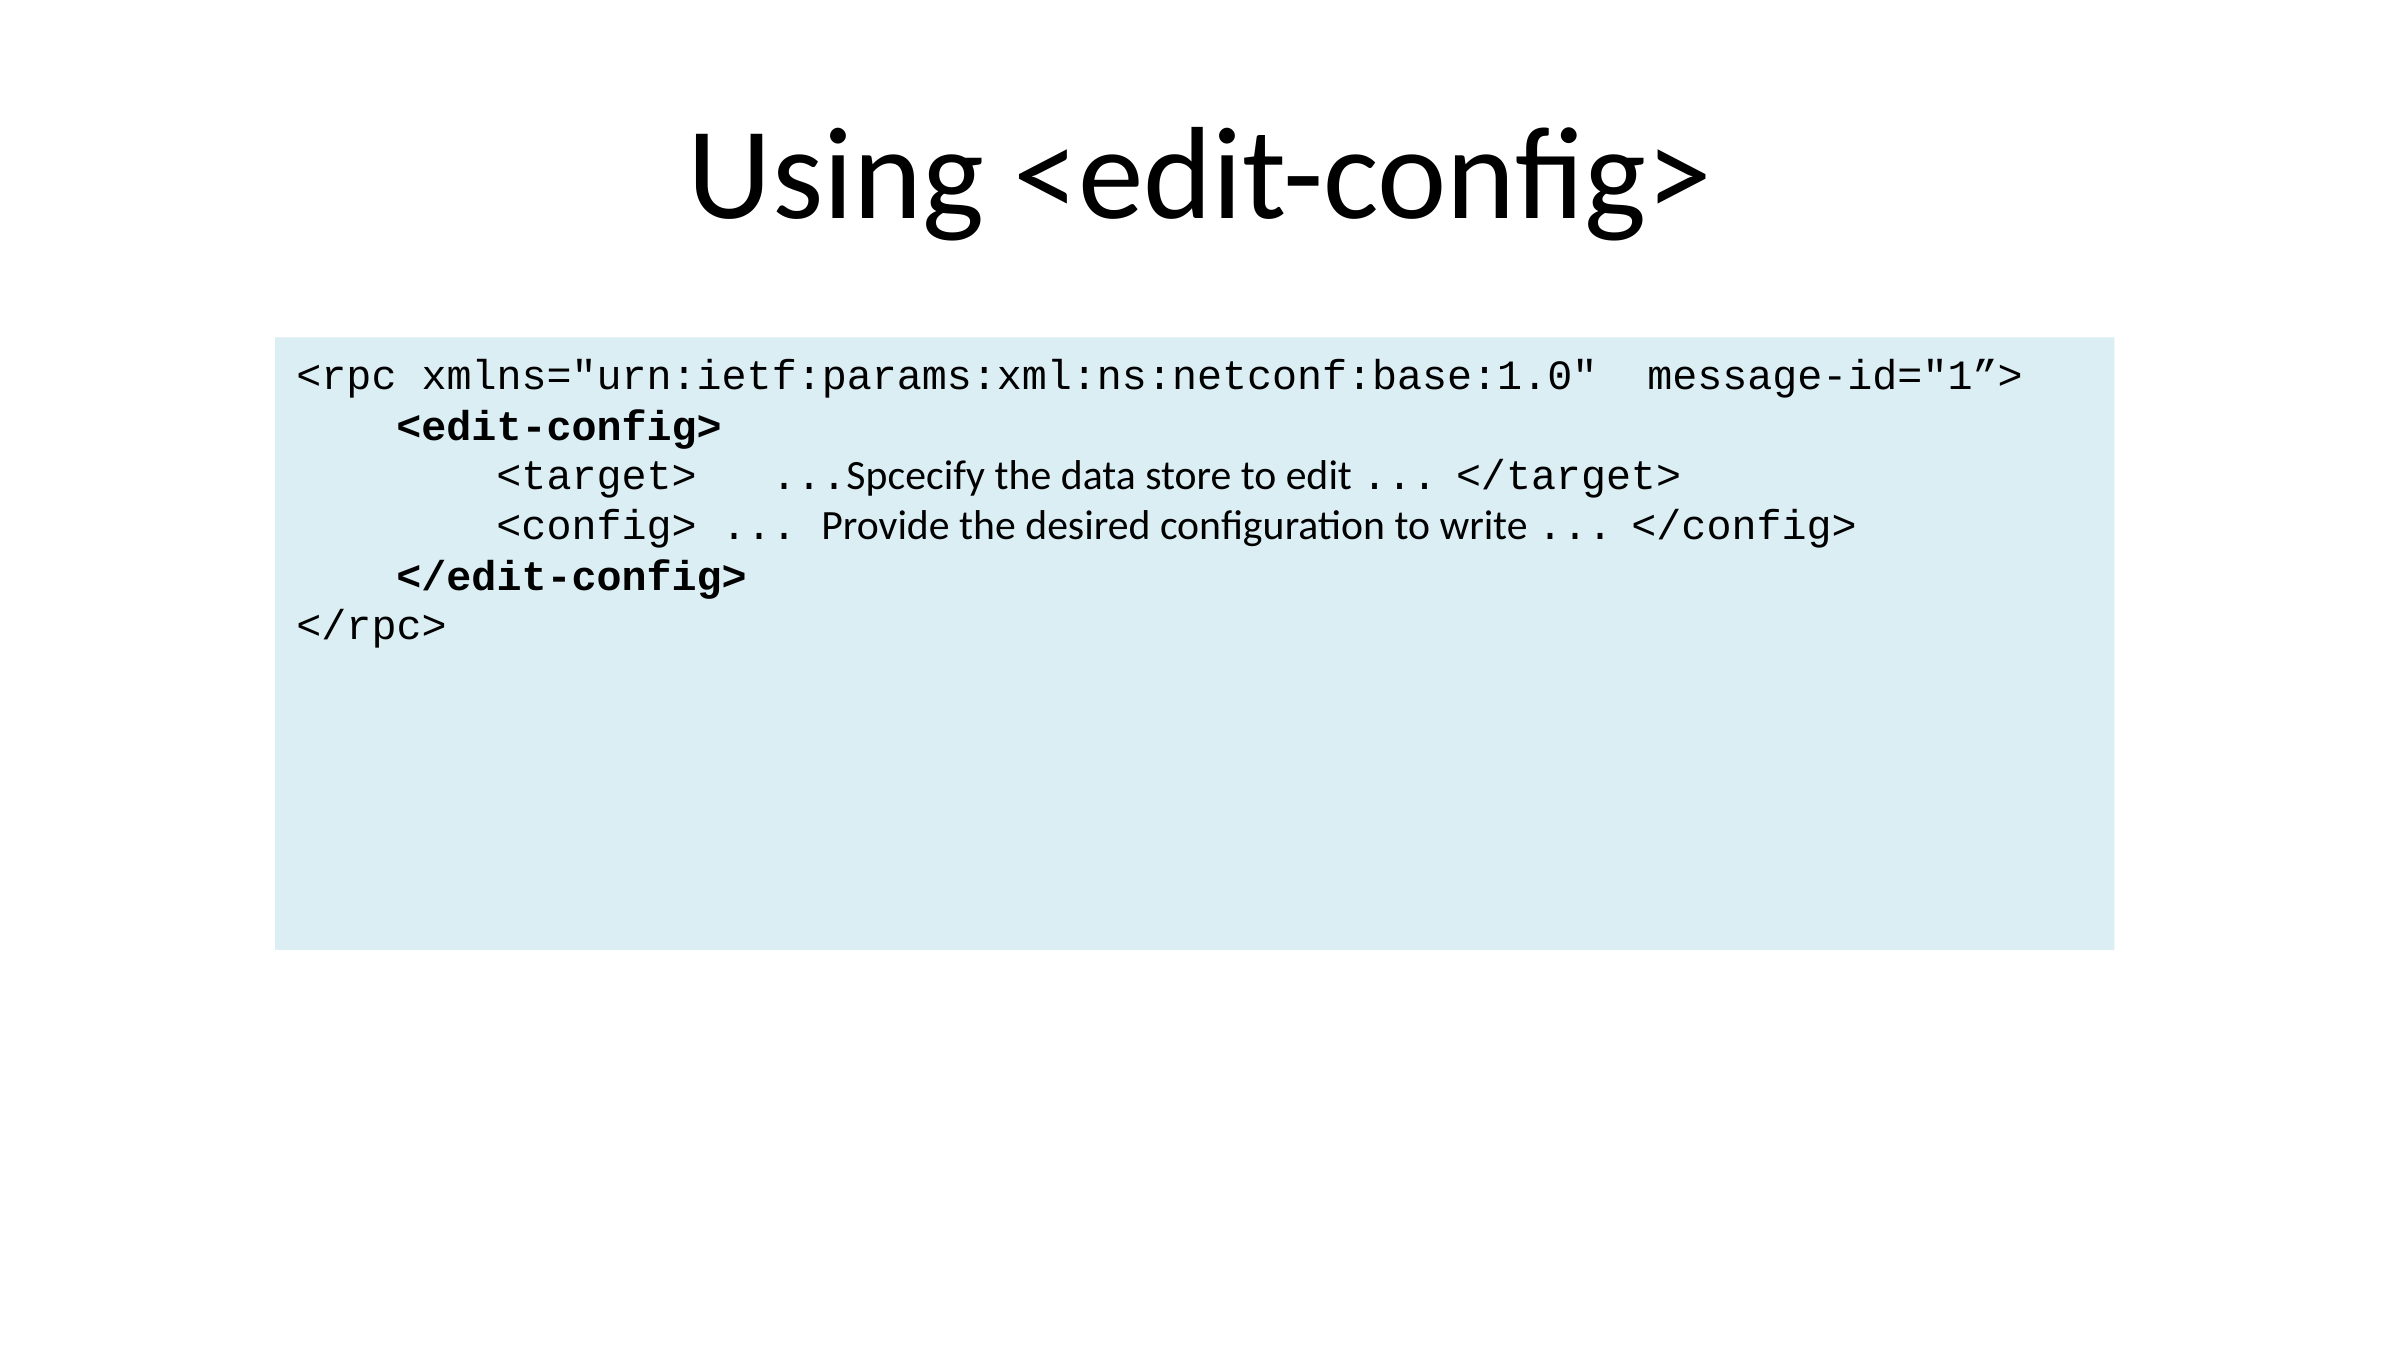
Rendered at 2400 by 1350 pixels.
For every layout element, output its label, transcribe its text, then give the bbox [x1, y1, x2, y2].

list <rpc xmlns="urn:ietf:params:xml:ns:netconf:base:1.0" message-id="1”> <edit-config> <target> ...Spcecify the data store to edit ... </target> <config> ... Provide the desired configuration to write ... </config> </edit-config> </rpc> [275, 337, 2115, 950]
title Using <edit-config> [120, 54, 2280, 279]
